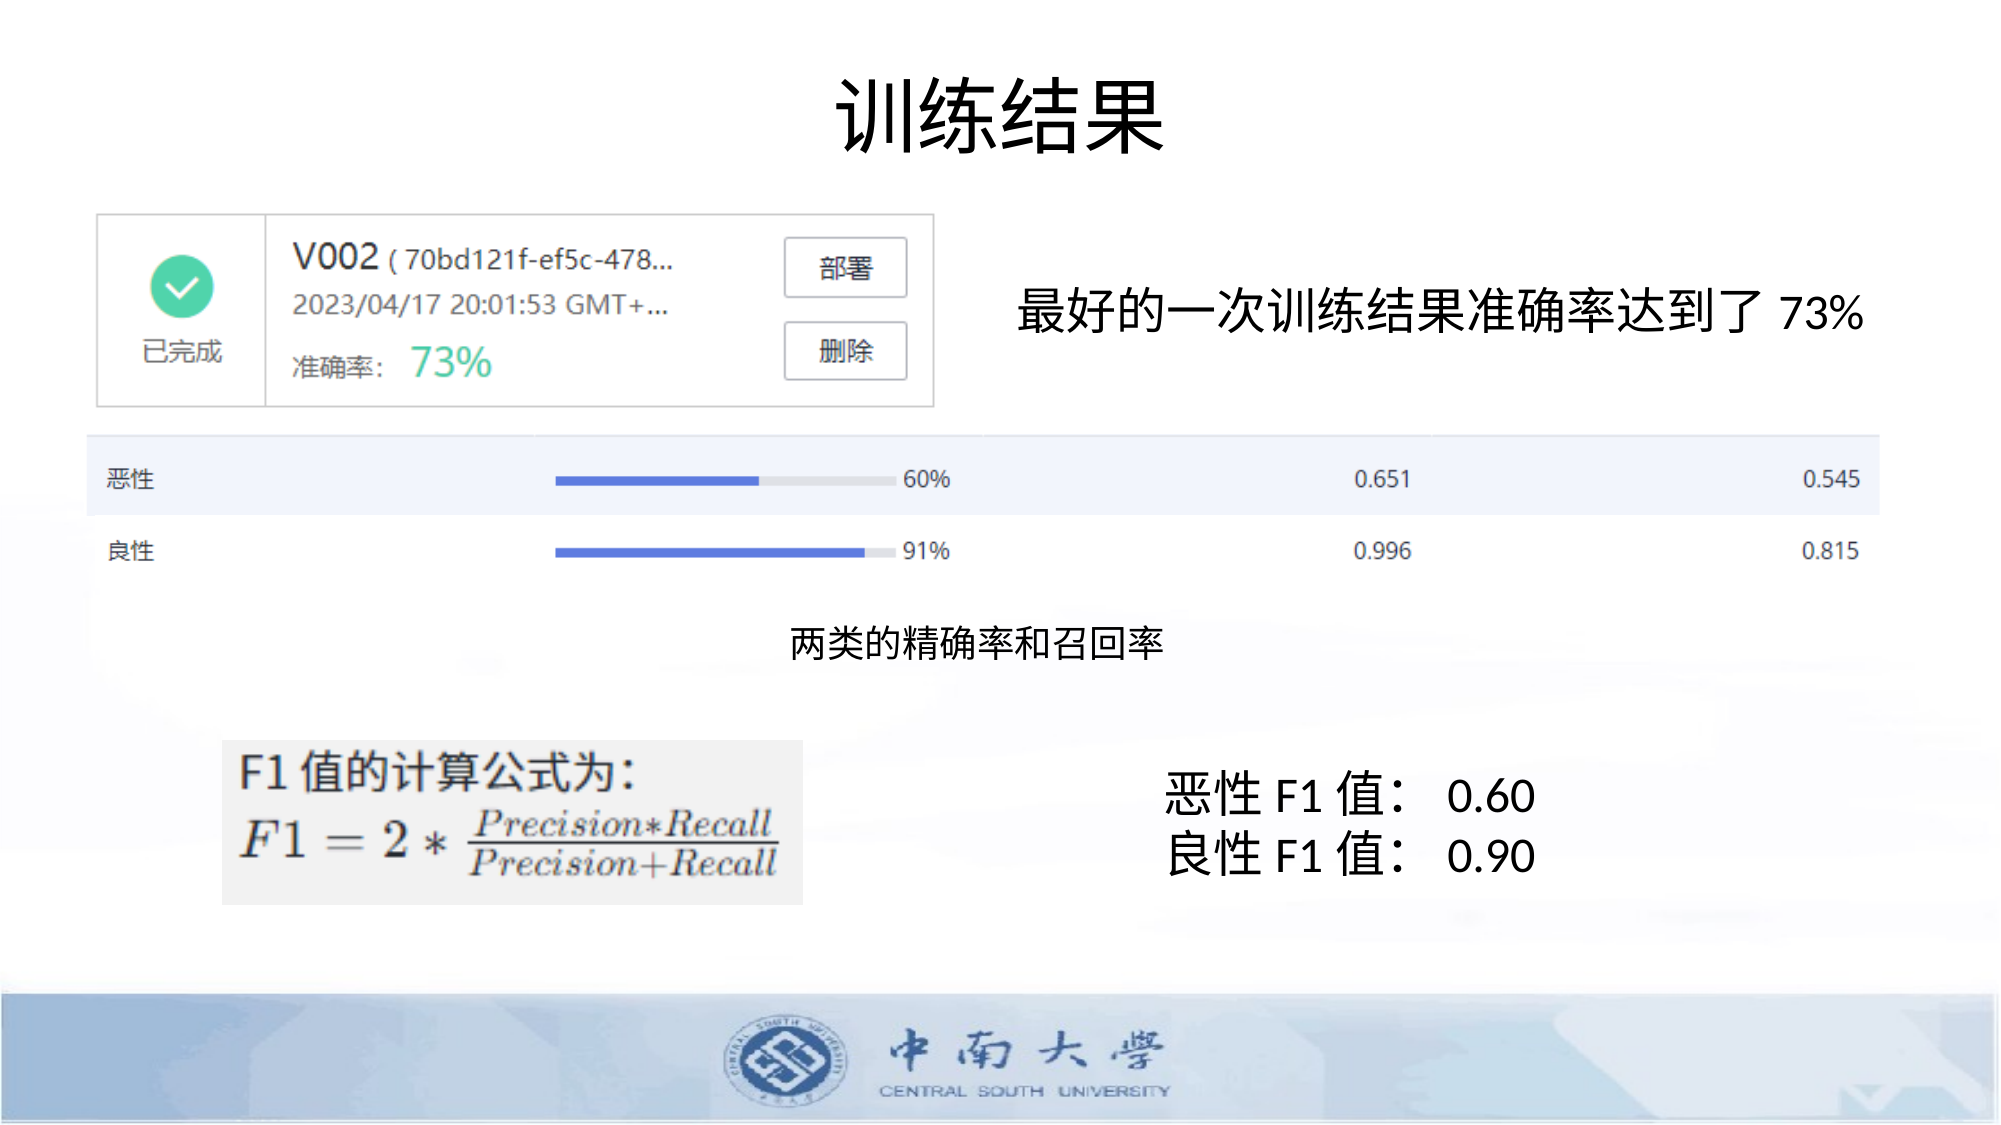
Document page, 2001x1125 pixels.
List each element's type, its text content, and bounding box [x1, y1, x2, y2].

title 训练结果 [137, 11, 1863, 229]
picture [0, 0, 2001, 1125]
text_box 恶性F1值：0.60 良性F1值：0.90 [1148, 755, 1782, 891]
text_box 最好的一次训练结果准确率达到了73% [1001, 272, 1899, 348]
text_box 两类的精确率和召回率 [774, 612, 1192, 673]
